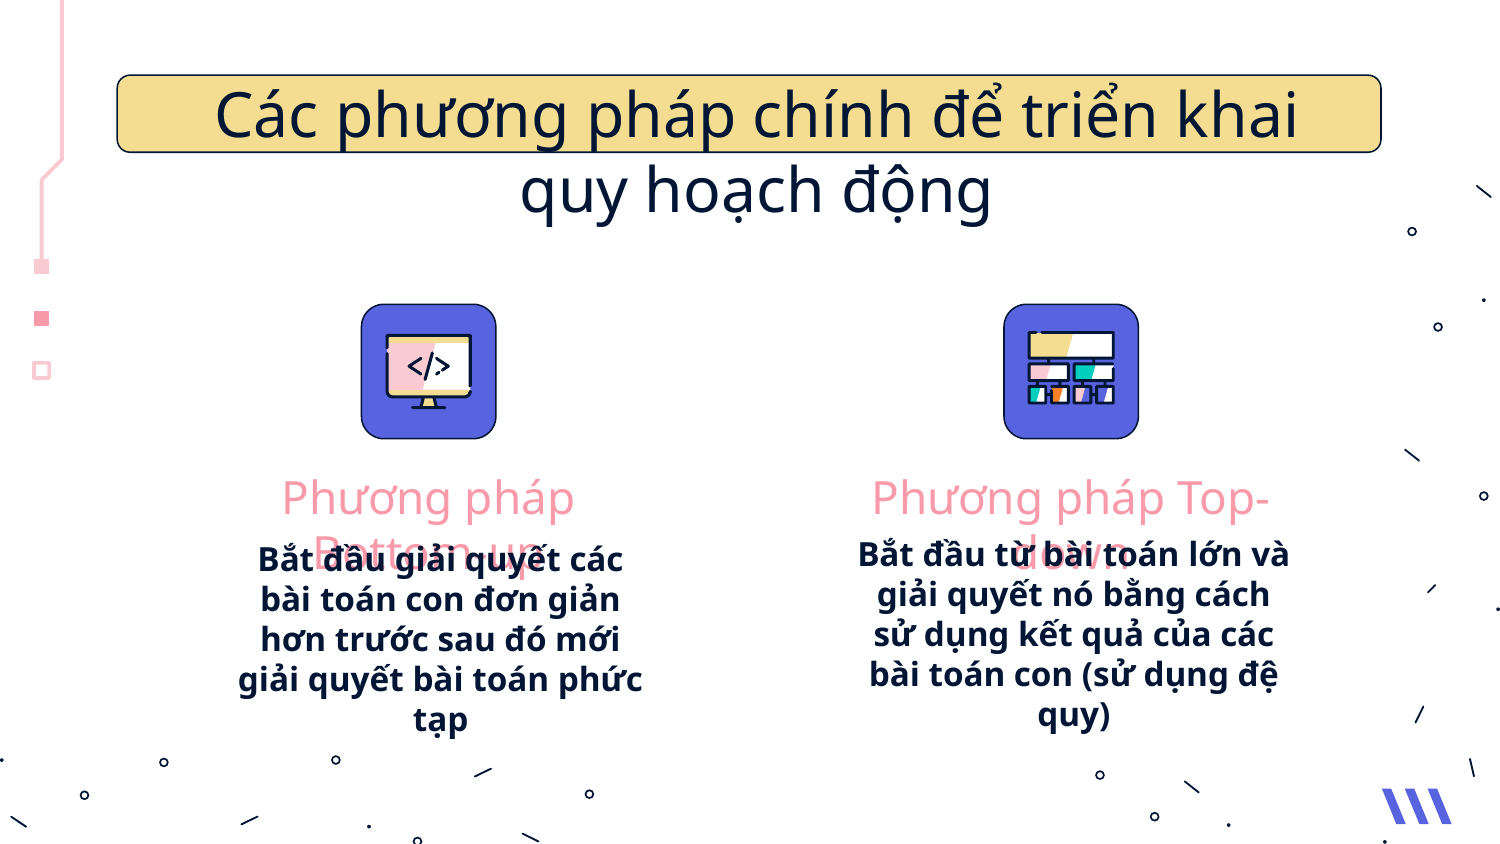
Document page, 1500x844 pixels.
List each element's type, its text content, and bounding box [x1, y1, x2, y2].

subtitle Bắt đầu từ bài toán lớn và giải quyết nó bằng cách sử dụng kết quả của các bài toán con (sử dụng đệ quy) [856, 533, 1293, 678]
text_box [385, 333, 472, 410]
subtitle Phương pháp Bottom-up [222, 468, 636, 529]
title Các phương pháp chính để triển khai quy hoạch động [187, 75, 1328, 200]
text_box [117, 75, 187, 153]
text_box [1328, 75, 1382, 153]
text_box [1027, 330, 1115, 405]
subtitle Phương pháp Top-down [864, 468, 1278, 529]
text_box [1003, 304, 1139, 439]
text_box [361, 304, 496, 439]
subtitle Bắt đầu giải quyết các bài toán con đơn giản hơn trước sau đó mới giải quyết bài toán phức tạp [234, 538, 648, 681]
